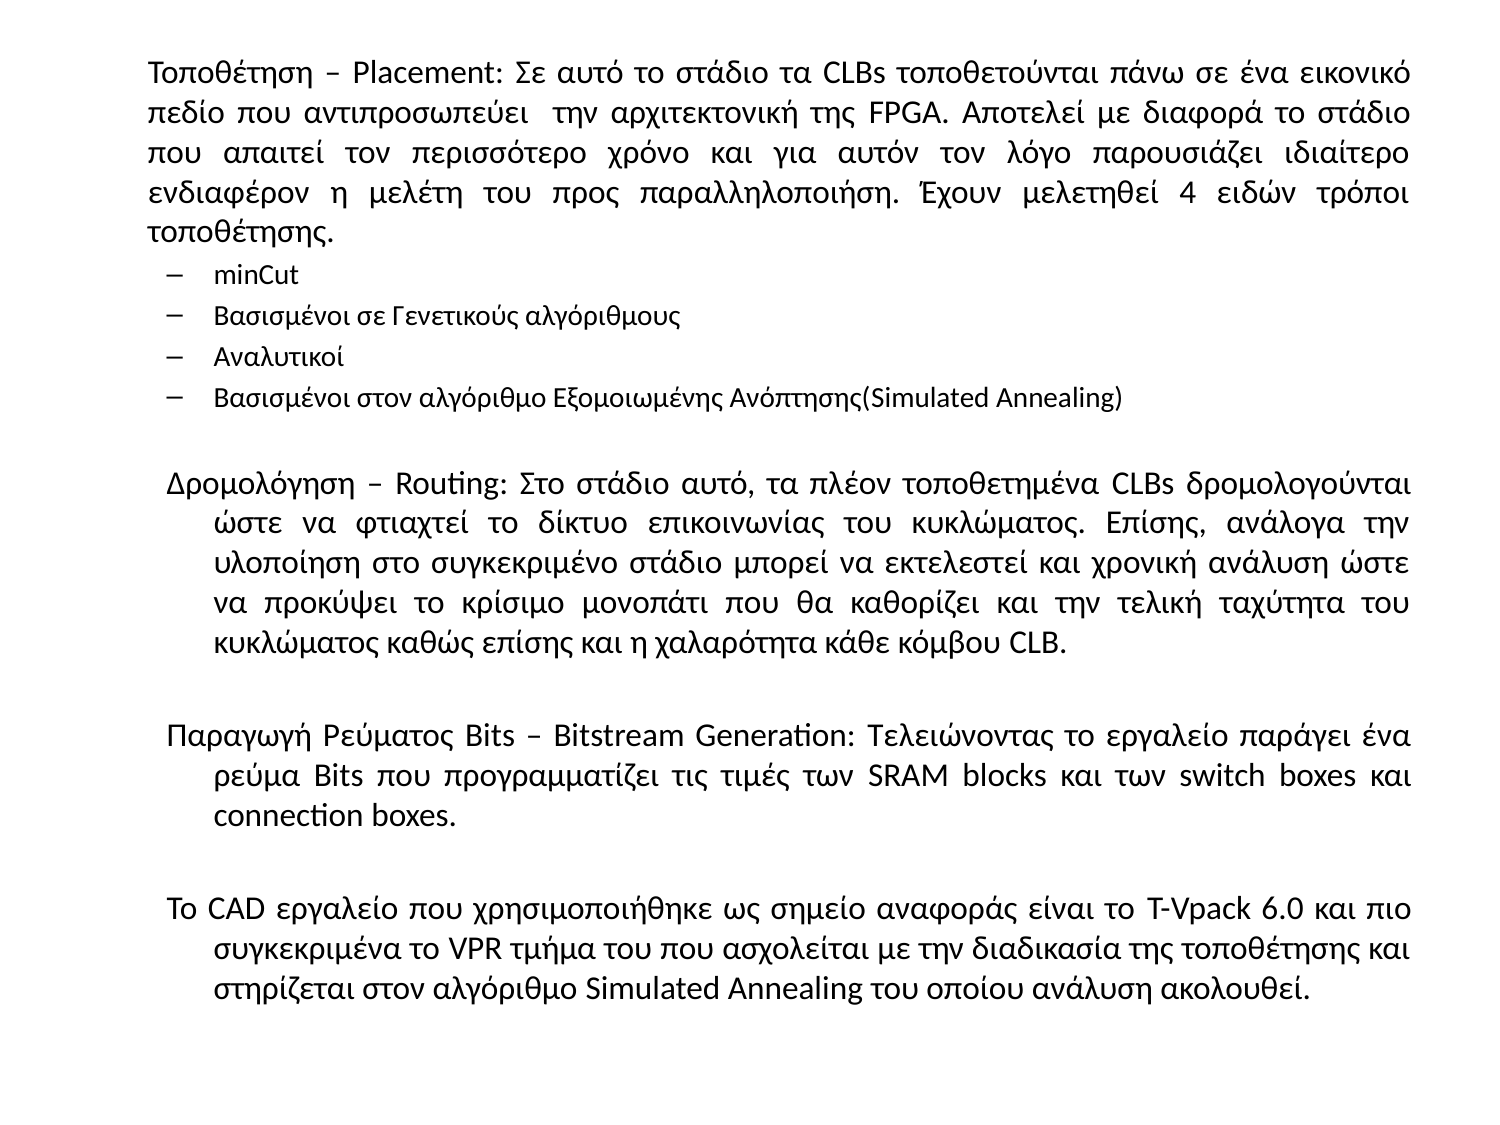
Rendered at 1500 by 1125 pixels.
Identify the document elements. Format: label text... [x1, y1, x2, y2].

list Τοποθέτηση – Placement: Σε αυτό το στάδιο τα CLBs τοποθετούνται πάνω σε ένα εικονικό πεδίο που αντιπροσωπεύει την αρχιτεκτονική της FPGA. Αποτελεί με διαφορά το στάδιο που απαιτεί τον περισσότερο χρόνο και για αυτόν τον λόγο παρουσιάζει ιδιαίτερο ενδιαφέρον η μελέτη του προς παραλληλοποιήση. Έχουν μελετηθεί 4 ειδών τρόποι τοποθέτησης. minCut Βασισμένοι σε Γενετικούς αλγόριθμους Αναλυτικοί Βασισμένοι στον αλγόριθμο Εξομοιωμένης Ανόπτησης(Simulated Annealing) Δρομολόγηση – Routing: Στο στάδιο αυτό, τα πλέον τοποθετημένα CLBs δρομολογούνται ώστε να φτιαχτεί το δίκτυο επικοινωνίας του κυκλώματος. Επίσης, ανάλογα την υλοποίηση στο συγκεκριμένο στάδιο μπορεί να εκτελεστεί και χρονική ανάλυση ώστε να προκύψει το κρίσιμο μονοπάτι που θα καθορίζει και την τελική ταχύτητα του κυκλώματος καθώς επίσης και η χαλαρότητα κάθε κόμβου CLB. Παραγωγή Ρεύματος Bits – Bitstream Generation: Τελειώνοντας το εργαλείο παράγει ένα ρεύμα Bits που προγραμματίζει τις τιμές των SRAM blocks και των switch boxes και connection boxes. Το CAD εργαλείο που χρησιμοποιήθηκε ως σημείο αναφοράς είναι το T-Vpack 6.0 και πιο συγκεκριμένα το VPR τμήμα του που ασχολείται με την διαδικασία της τοποθέτησης και στηρίζεται στον αλγόριθμο Simulated Annealing του οποίου ανάλυση ακολουθεί. [76, 42, 1427, 1071]
